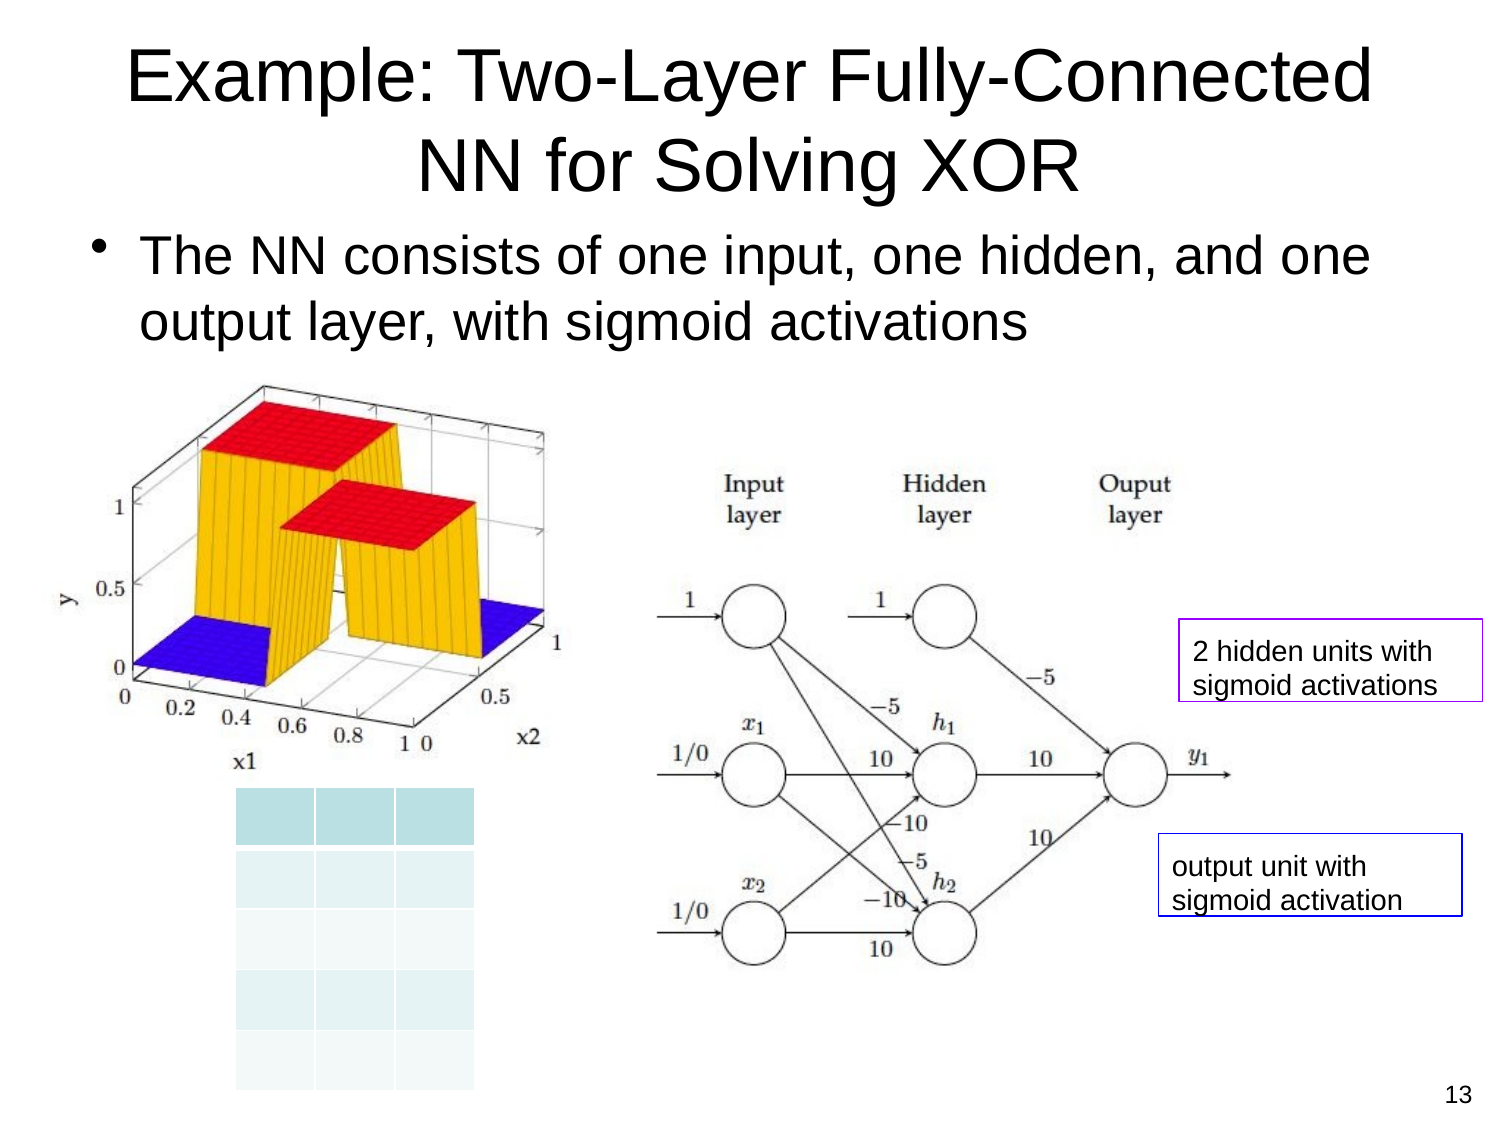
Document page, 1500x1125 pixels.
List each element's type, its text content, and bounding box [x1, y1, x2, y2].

title Example: Two-Layer Fully-Connected NN for Solving XOR [74, 44, 1426, 188]
text_box [622, 457, 1265, 976]
text_box [41, 361, 593, 783]
text_box 2 hidden units with sigmoid activations [1179, 618, 1483, 702]
slide_number 13 [1137, 1070, 1488, 1112]
text_box output unit with sigmoid activation [1158, 833, 1462, 917]
list The NN consists of one input, one hidden, and one output layer, with sigmoid activations [74, 212, 1426, 362]
